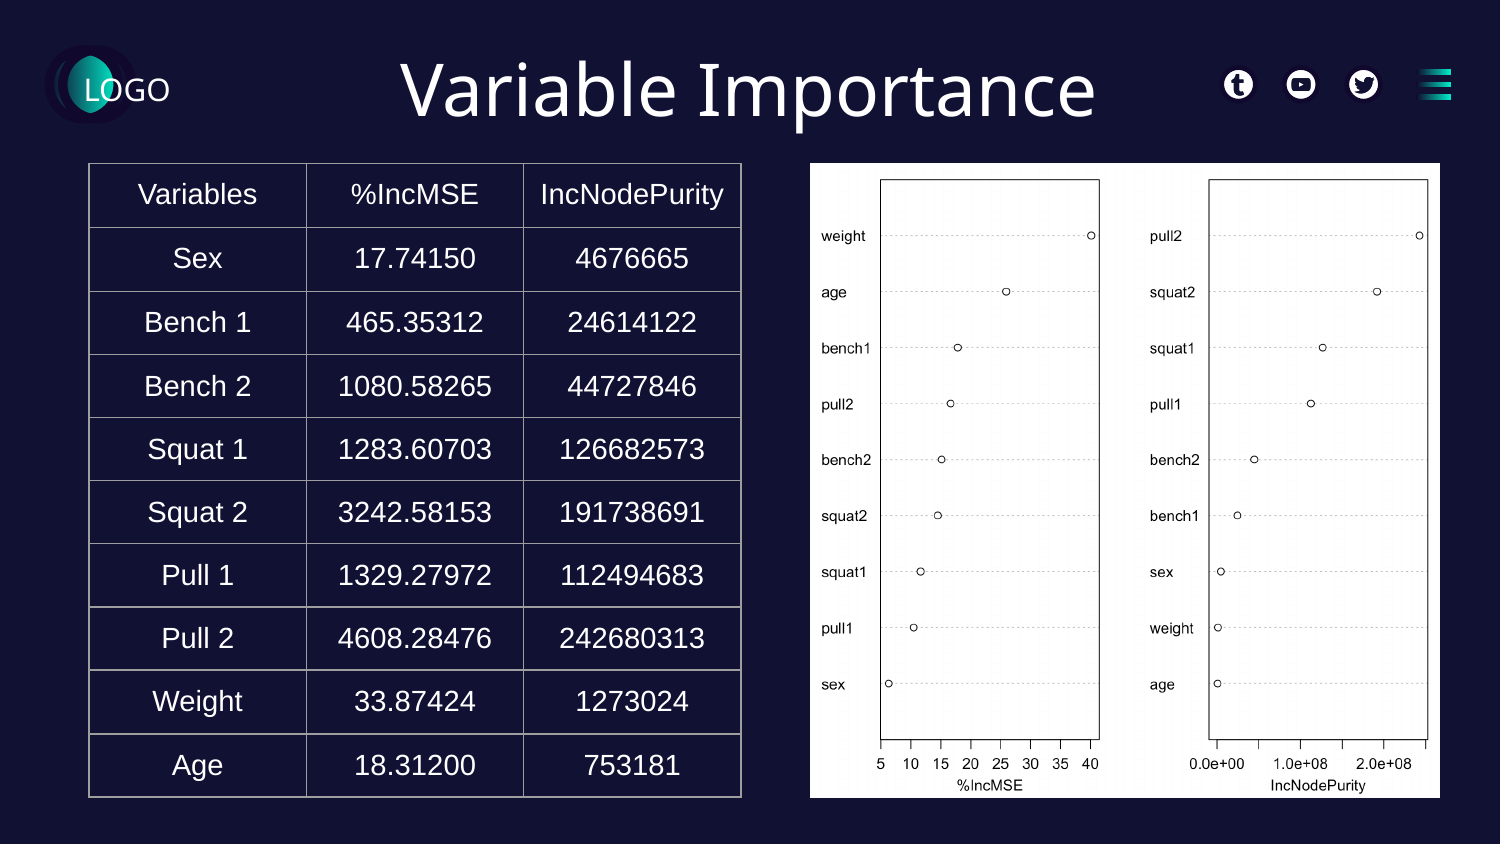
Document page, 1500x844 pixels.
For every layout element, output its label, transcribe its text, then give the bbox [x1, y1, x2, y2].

table_header IncNodePurity [524, 164, 740, 227]
table_cell 4608.28476 [307, 608, 523, 669]
table_header Variables [90, 164, 306, 227]
table_cell 44727846 [524, 355, 740, 417]
table_cell 1283.60703 [307, 418, 523, 480]
table_cell 242680313 [524, 608, 740, 669]
table_cell 1329.27972 [307, 544, 523, 606]
picture [809, 163, 1440, 798]
table_cell 24614122 [524, 292, 740, 354]
table_cell Bench 1 [90, 292, 306, 354]
table_cell 753181 [524, 735, 740, 796]
table_cell Age [90, 735, 306, 796]
table_cell 191738691 [524, 481, 740, 543]
table_cell 18.31200 [307, 735, 523, 796]
table_cell 33.87424 [307, 671, 523, 733]
table_cell 465.35312 [307, 292, 523, 354]
table_cell 112494683 [524, 544, 740, 606]
table_cell 3242.58153 [307, 481, 523, 543]
table_cell Squat 2 [90, 481, 306, 543]
table_cell Sex [90, 228, 306, 291]
table_cell Pull 2 [90, 608, 306, 669]
table_cell Squat 1 [90, 418, 306, 480]
table_cell Weight [90, 671, 306, 733]
table_header %IncMSE [307, 164, 523, 227]
title Variable Importance [111, 39, 1389, 135]
table_cell 1080.58265 [307, 355, 523, 417]
table_cell 4676665 [524, 228, 740, 291]
table_cell 1273024 [524, 671, 740, 733]
table_cell 126682573 [524, 418, 740, 480]
table_cell Pull 1 [90, 544, 306, 606]
table_cell 17.74150 [307, 228, 523, 291]
table_cell Bench 2 [90, 355, 306, 417]
